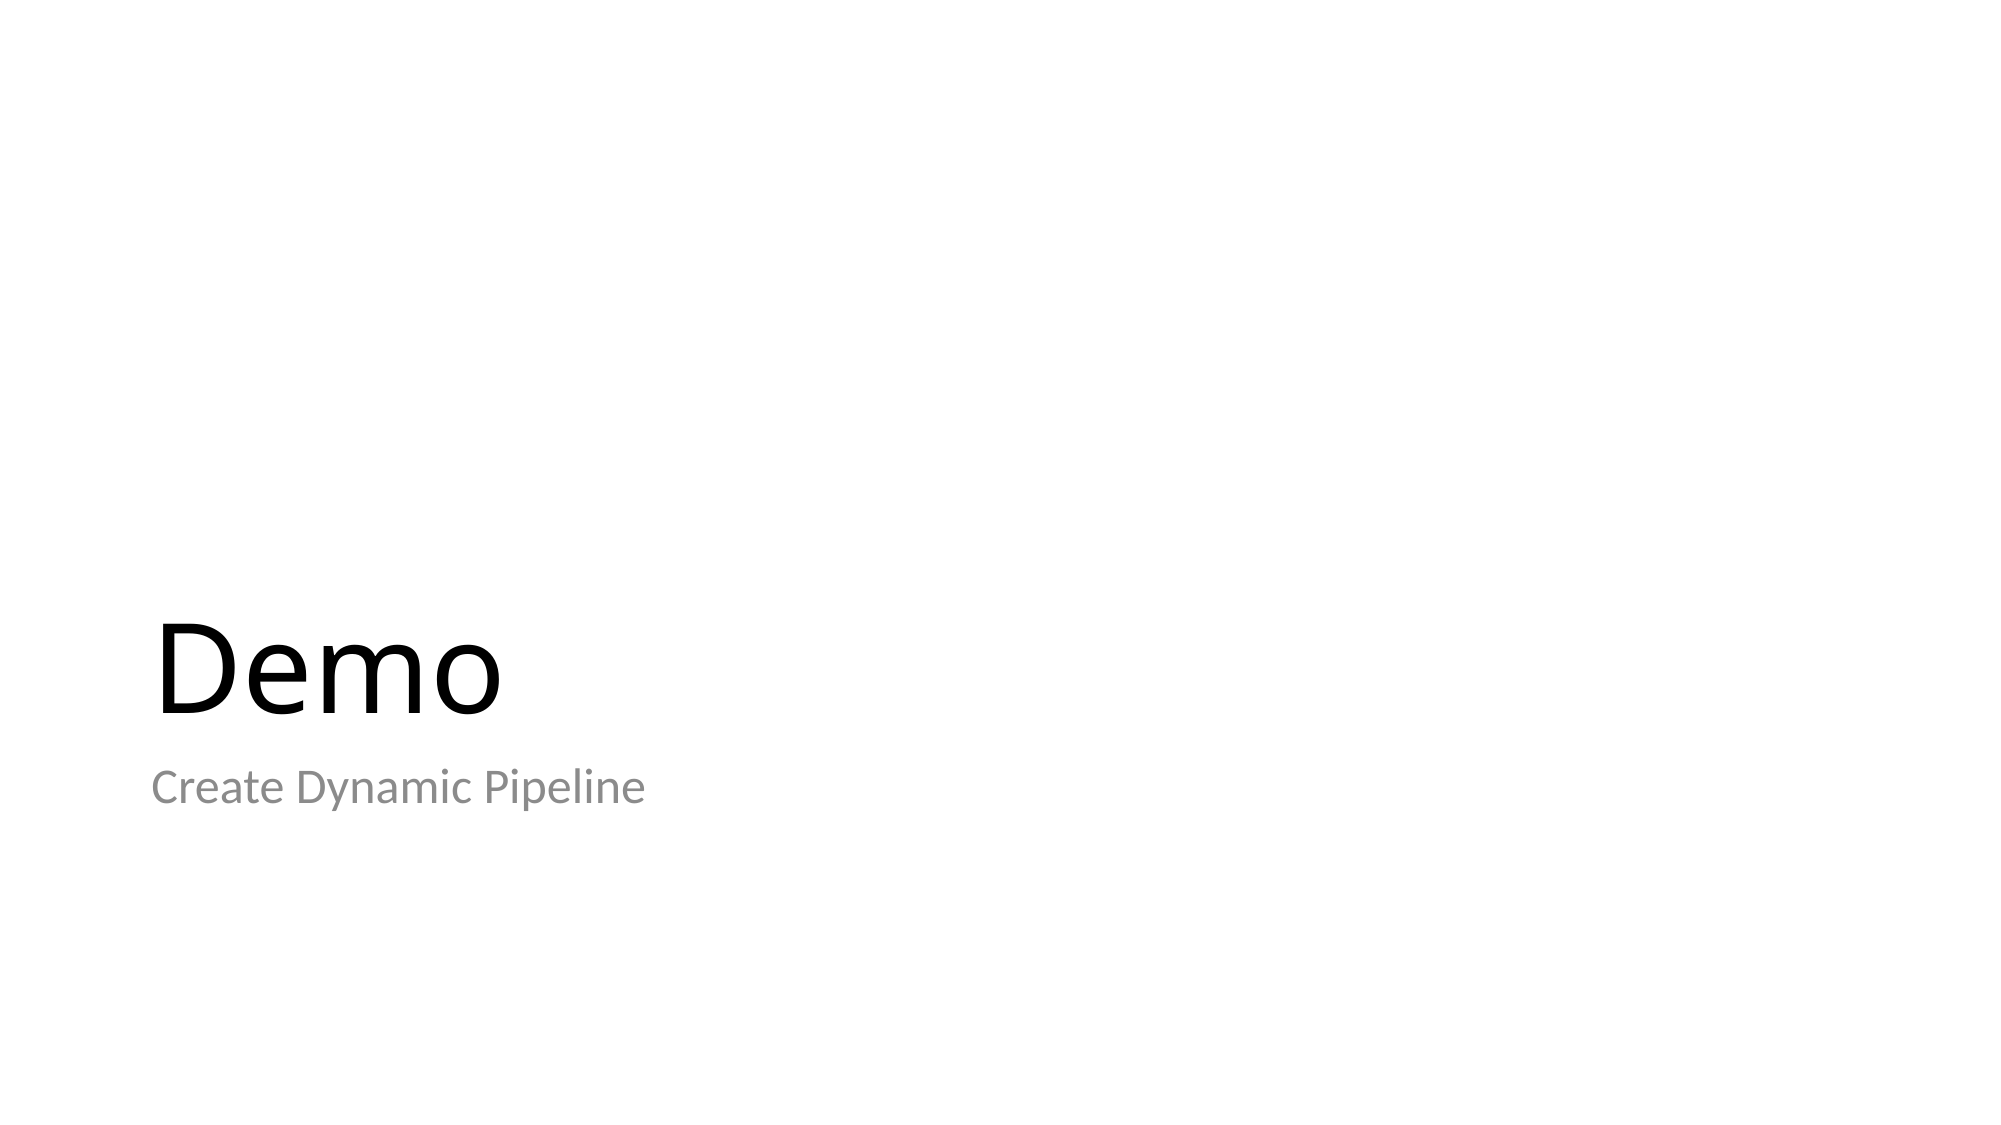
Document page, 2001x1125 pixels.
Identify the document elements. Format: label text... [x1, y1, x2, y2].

list Create Dynamic Pipeline [136, 752, 1862, 999]
title Demo [136, 280, 1862, 749]
